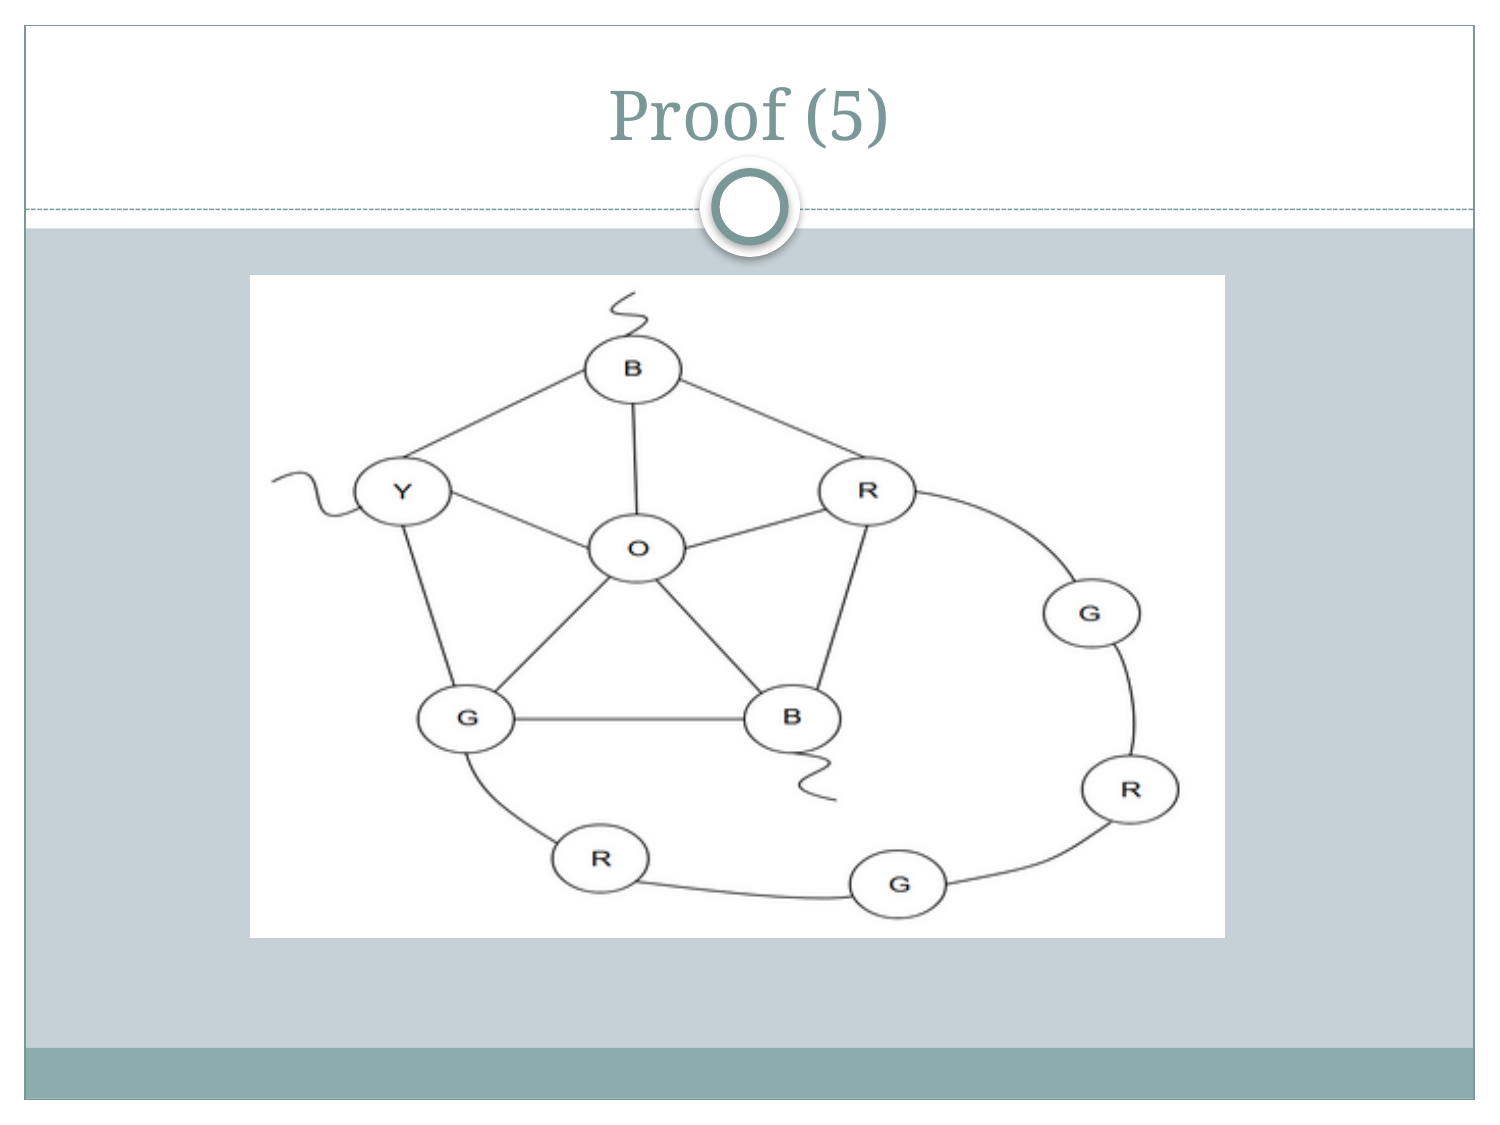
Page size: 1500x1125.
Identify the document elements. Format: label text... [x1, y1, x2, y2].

picture [249, 274, 1226, 938]
title Proof (5) [49, 37, 1450, 162]
